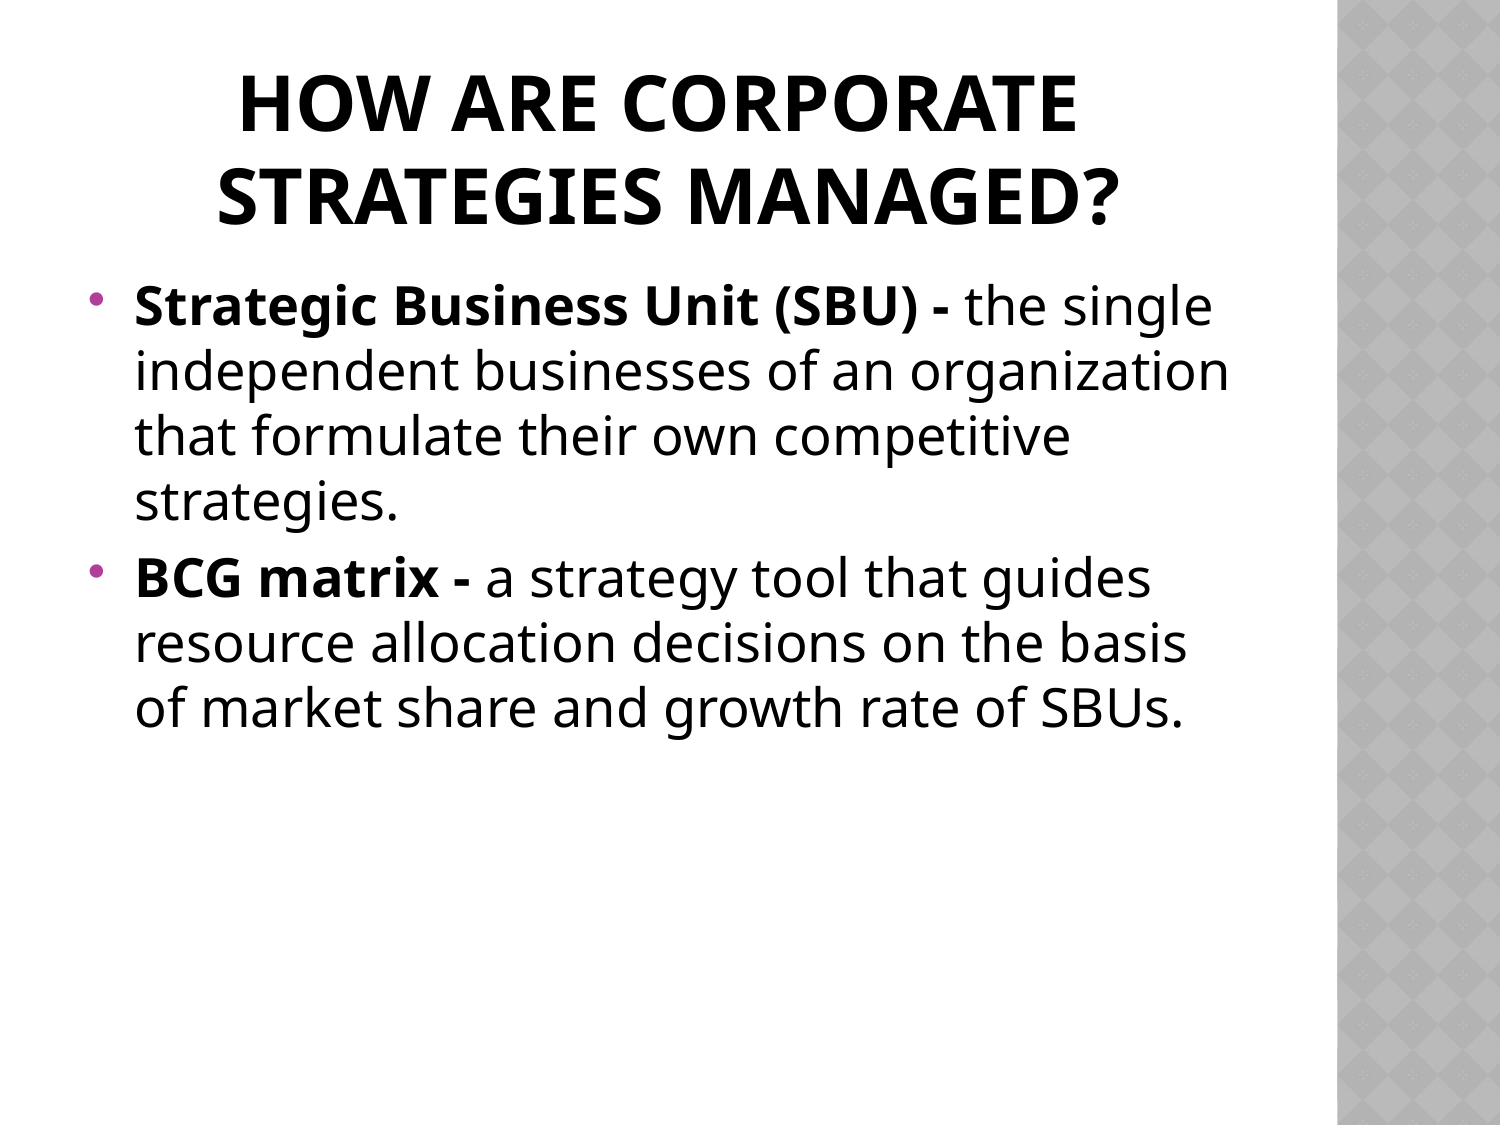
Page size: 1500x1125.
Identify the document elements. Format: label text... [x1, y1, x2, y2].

title How Are Corporate Strategies Managed? [75, 52, 1263, 240]
list Strategic Business Unit (SBU) - the single independent businesses of an organization that formulate their own competitive strategies. BCG matrix - a strategy tool that guides resource allocation decisions on the basis of market share and growth rate of SBUs. [75, 264, 1263, 1059]
